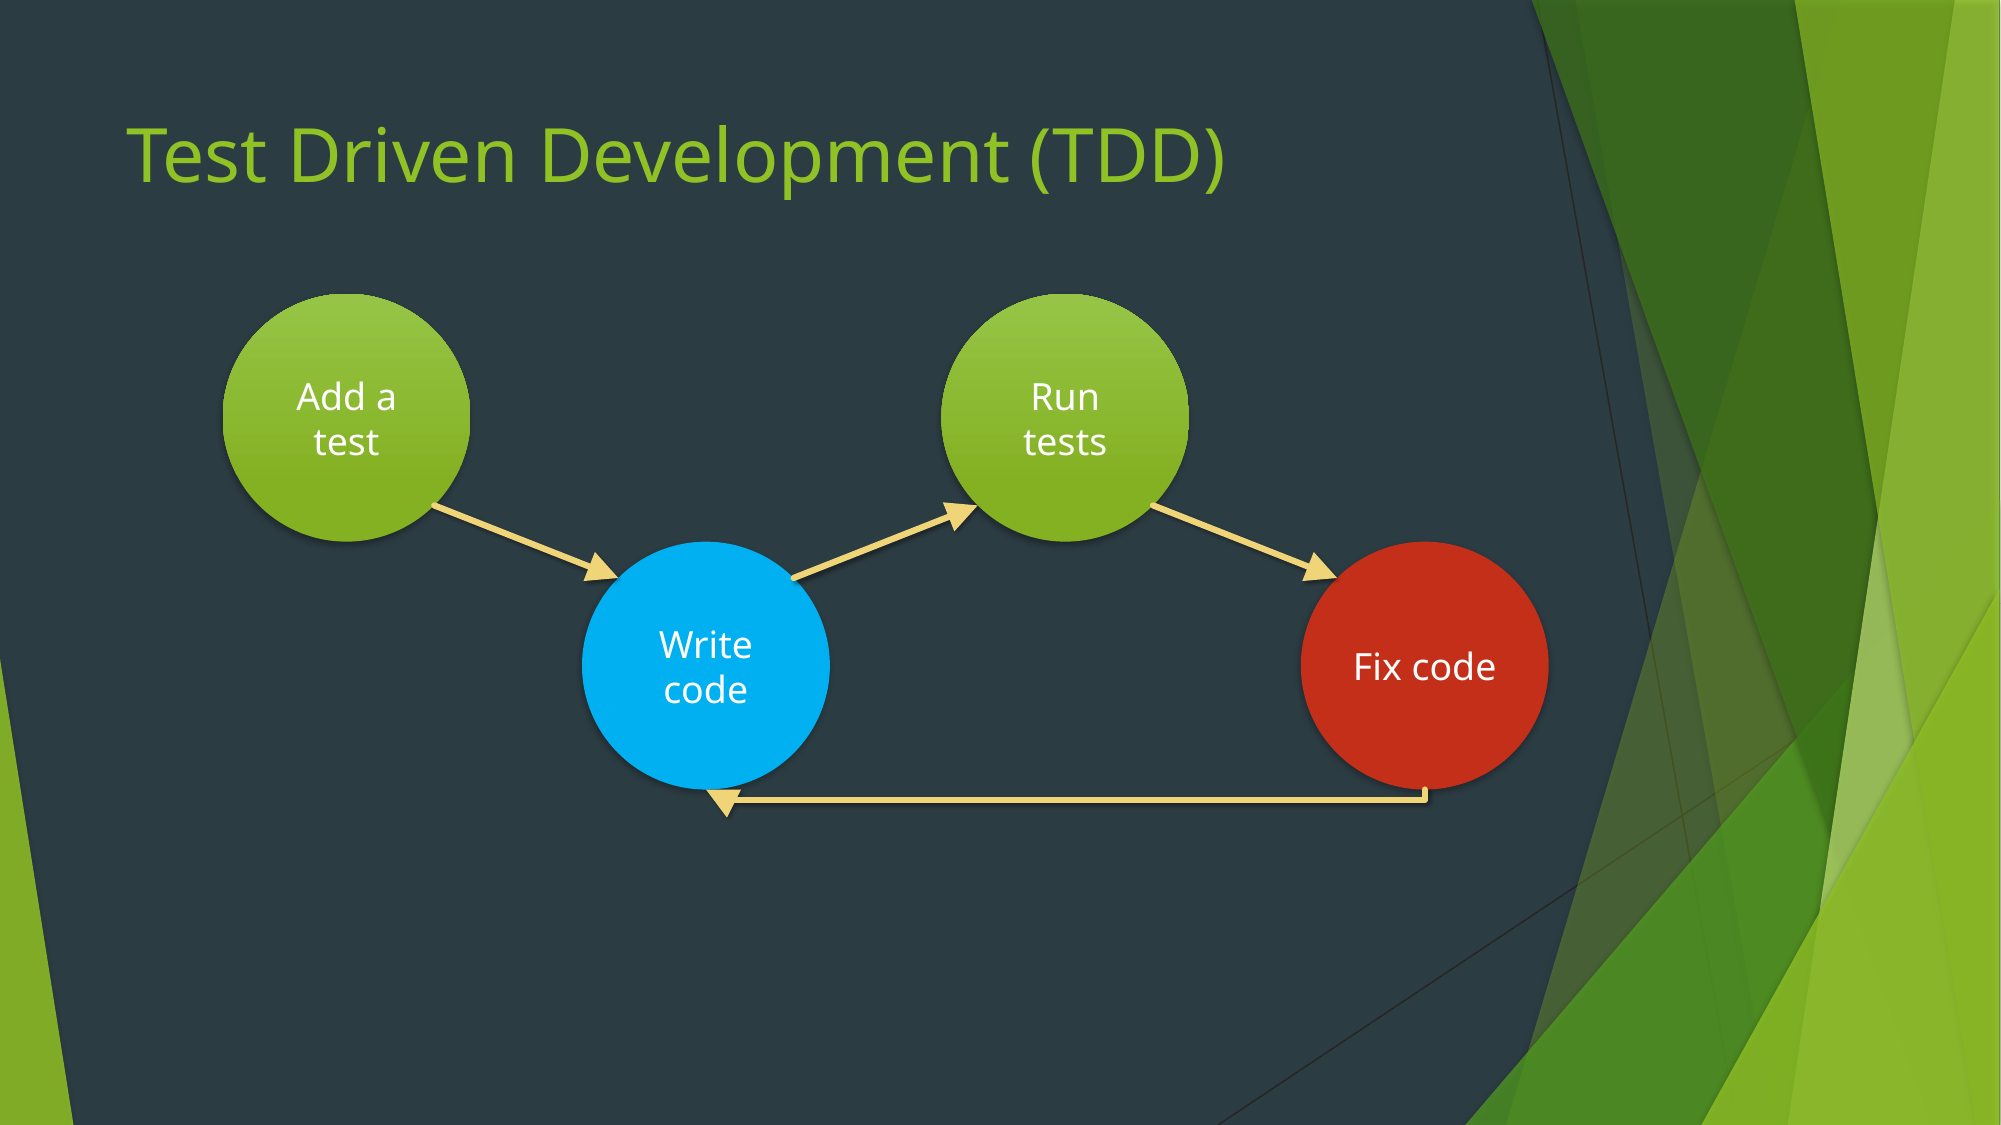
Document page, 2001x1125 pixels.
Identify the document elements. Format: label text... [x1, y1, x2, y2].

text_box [793, 504, 979, 579]
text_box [1064, 429, 1068, 1125]
text_box Add a test [221, 292, 472, 543]
title Test Driven Development (TDD) [111, 99, 1522, 317]
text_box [433, 504, 619, 579]
text_box Run tests [940, 292, 1191, 543]
text_box Write code [580, 540, 831, 791]
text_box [1152, 504, 1338, 579]
text_box Fix code [1299, 540, 1550, 791]
